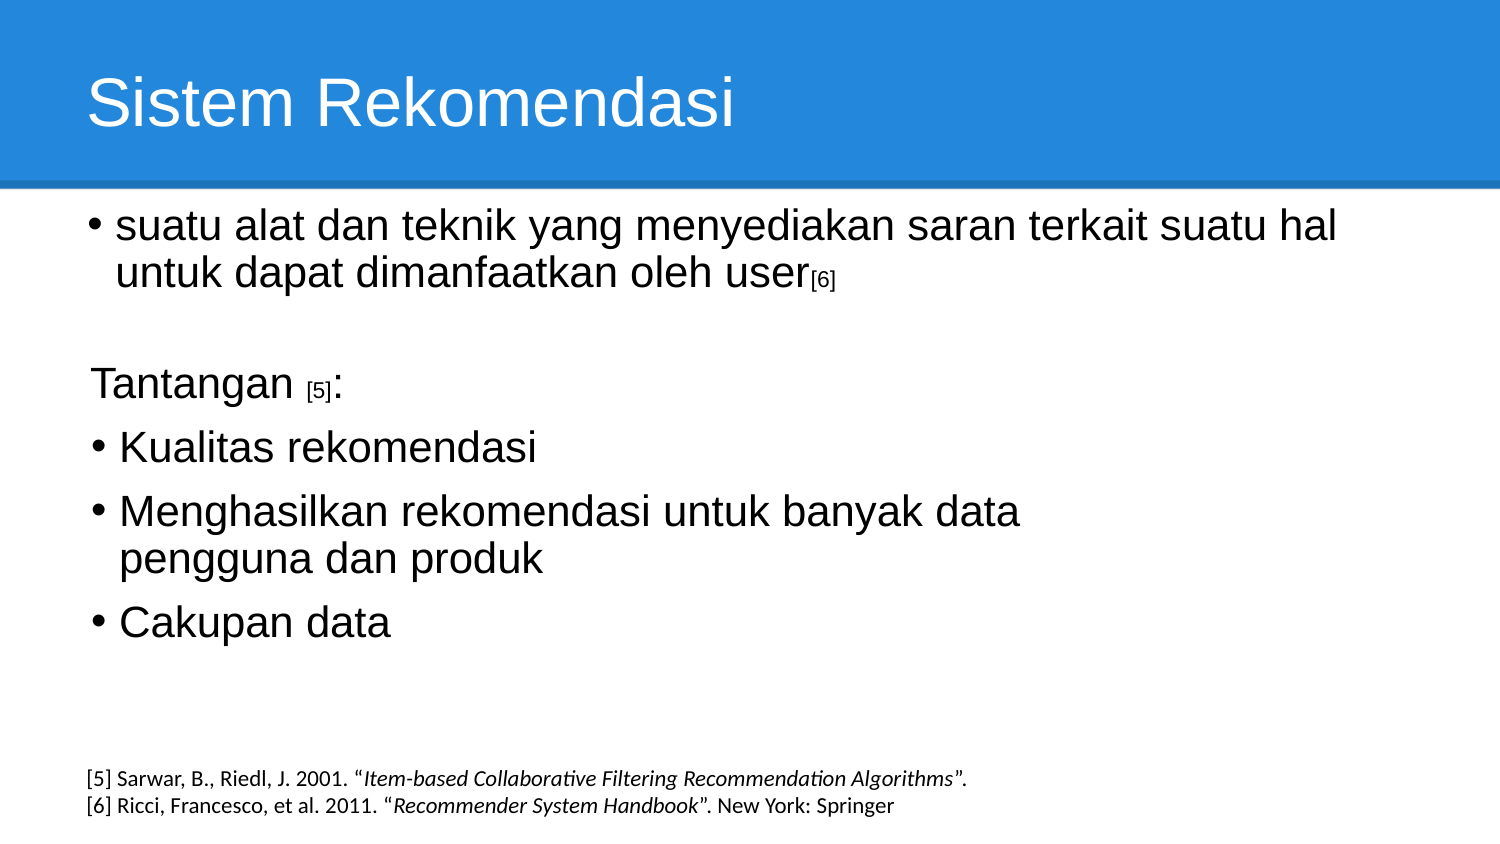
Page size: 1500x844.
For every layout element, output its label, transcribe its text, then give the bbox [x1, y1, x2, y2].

text_box [5] Sarwar, B., Riedl, J. 2001. “Item-based Collaborative Filtering Recommendation Algorithms”. [6] Ricci, Francesco, et al. 2011. “Recommender System Handbook”. New York: Springer [75, 757, 1387, 822]
list suatu alat dan teknik yang menyediakan saran terkait suatu hal untuk dapat dimanfaatkan oleh user[6] [75, 196, 1425, 338]
text_box Tantangan [5]: Kualitas rekomendasi Menghasilkan rekomendasi untuk banyak data pengguna dan produk Cakupan data [75, 345, 1214, 479]
title Sistem Rekomendasi [75, 33, 1425, 175]
